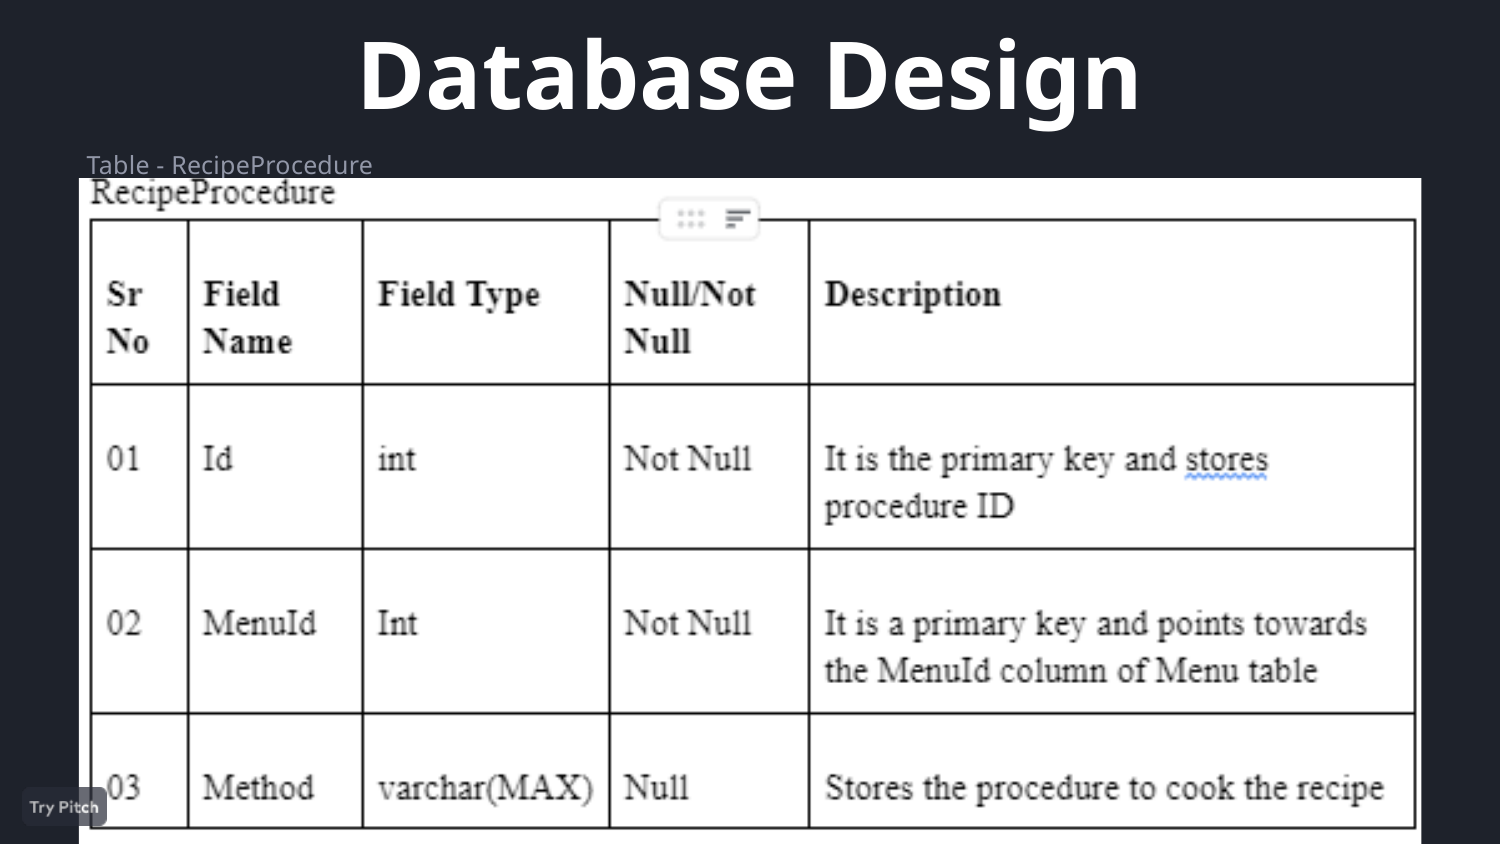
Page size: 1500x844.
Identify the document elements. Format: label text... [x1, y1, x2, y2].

text_box Table - RecipeProcedure [0, 134, 889, 180]
picture [22, 178, 1422, 844]
text_box Database Design [78, 16, 1422, 129]
